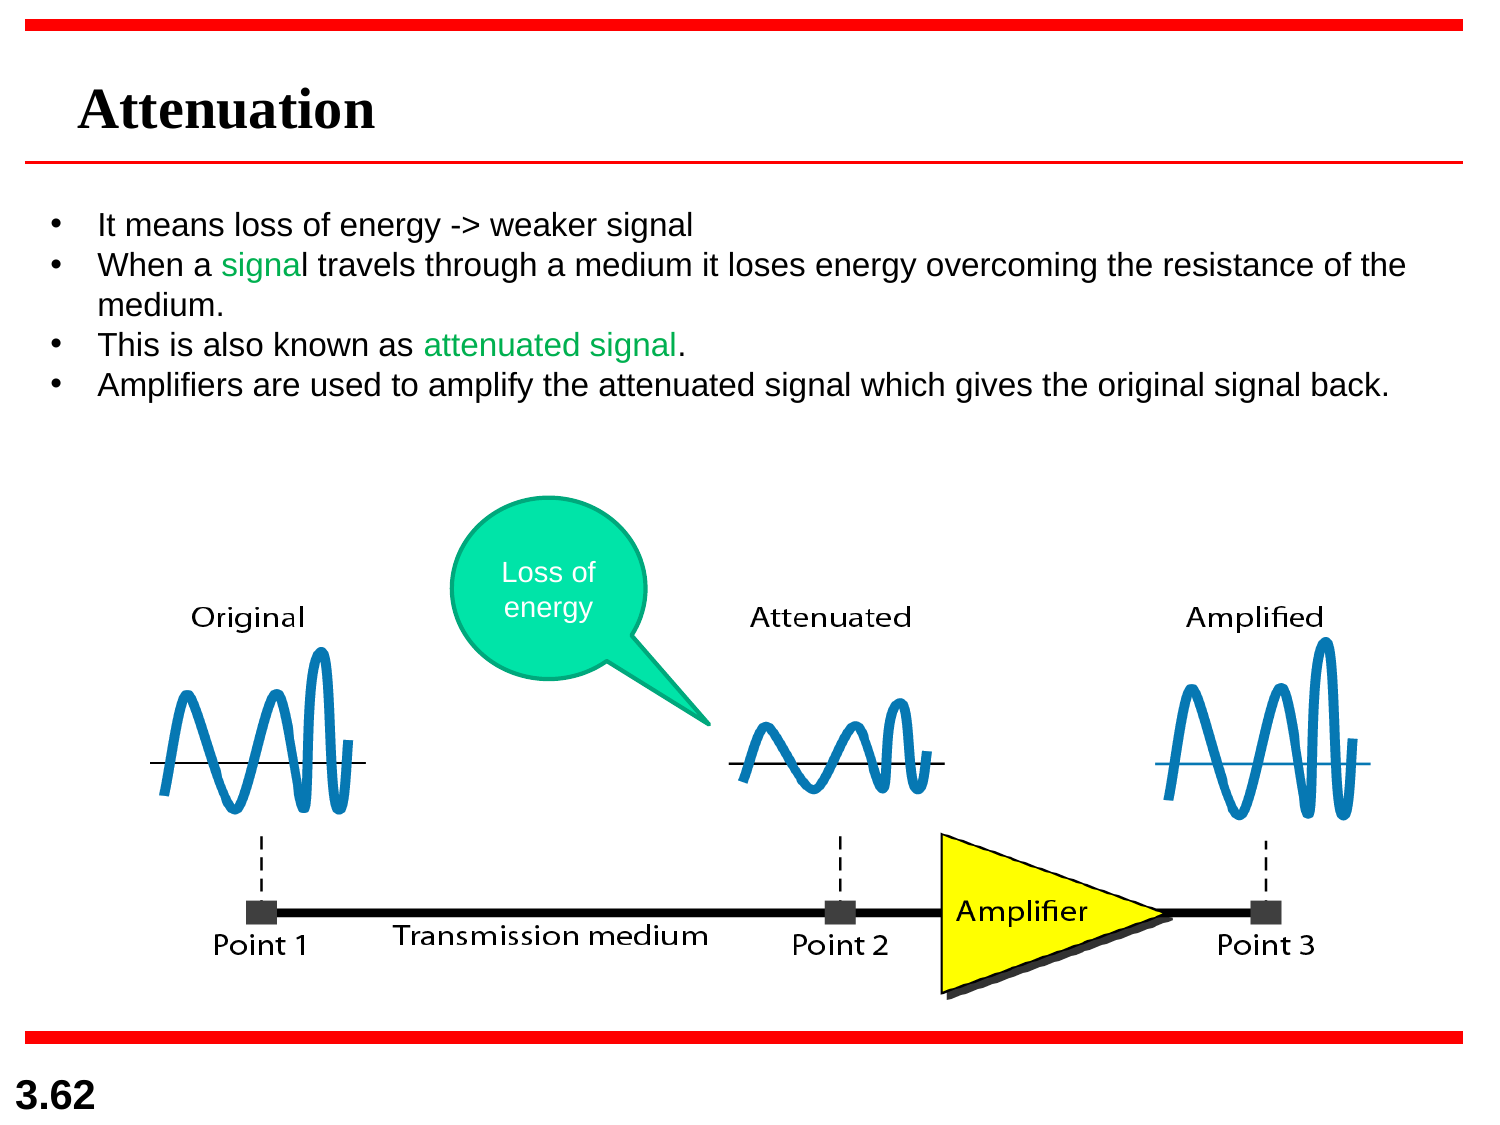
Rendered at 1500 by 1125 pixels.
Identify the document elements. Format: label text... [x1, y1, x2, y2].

picture [1224, 766, 1251, 807]
text_box Attenuation [50, 62, 550, 148]
picture [1264, 698, 1292, 762]
text_box It means loss of energy -> weaker signal When a signal travels through a medium it loses energy overcoming the resistance of the medium. This is also known as attenuated signal. Amplifiers are used to amplify the attenuated signal which gives the original signal back. [35, 196, 1489, 411]
text_box Loss of energy [449, 495, 648, 600]
picture [1181, 701, 1211, 762]
text_box 3.62 [0, 1049, 313, 1125]
picture [149, 601, 1371, 1000]
picture [1318, 657, 1330, 762]
